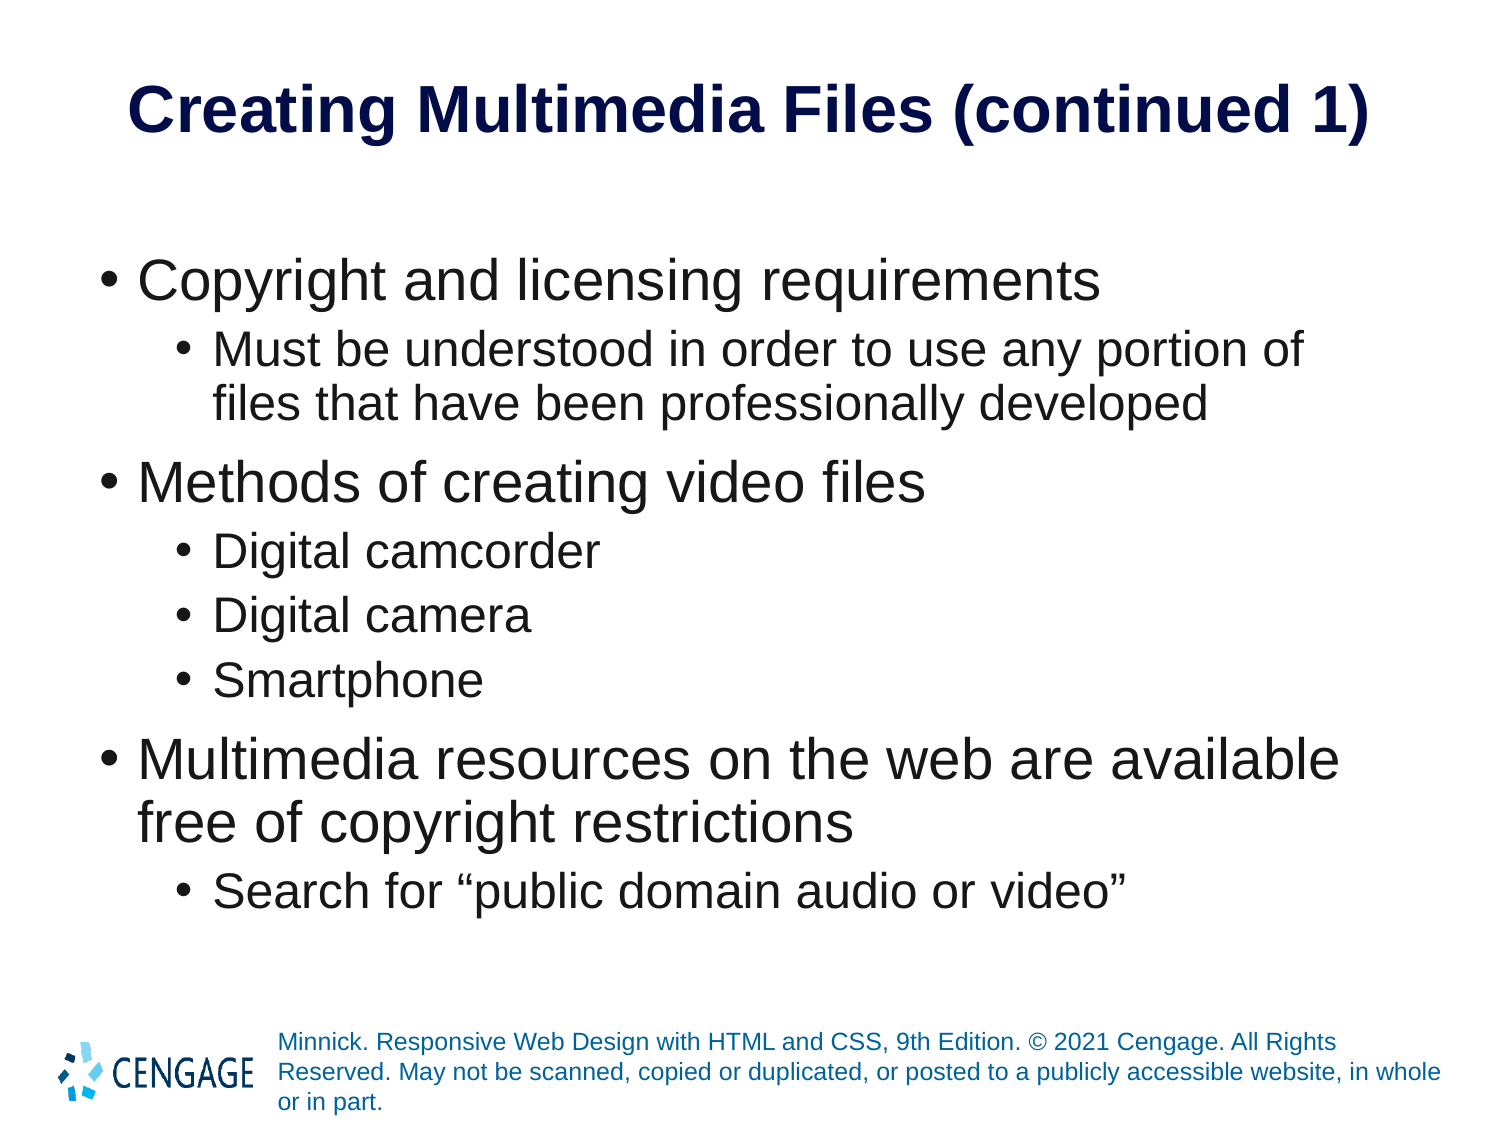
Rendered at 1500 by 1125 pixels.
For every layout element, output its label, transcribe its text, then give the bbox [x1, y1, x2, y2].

footer Minnick. Responsive Web Design with HTML and CSS, 9th Edition. © 2021 Cengage. All Rights Reserved. May not be scanned, copied or duplicated, or posted to a publicly accessible website, in whole or in part. [262, 1040, 1475, 1100]
list Copyright and licensing requirements Must be understood in order to use any portion of files that have been professionally developed Methods of creating video files Digital camcorder Digital camera Smartphone Multimedia resources on the web are available free of copyright restrictions Search for “public domain audio or video” [99, 249, 1397, 1024]
picture [58, 1042, 253, 1101]
title Creating Multimedia Files (continued 1) [103, 75, 1397, 175]
